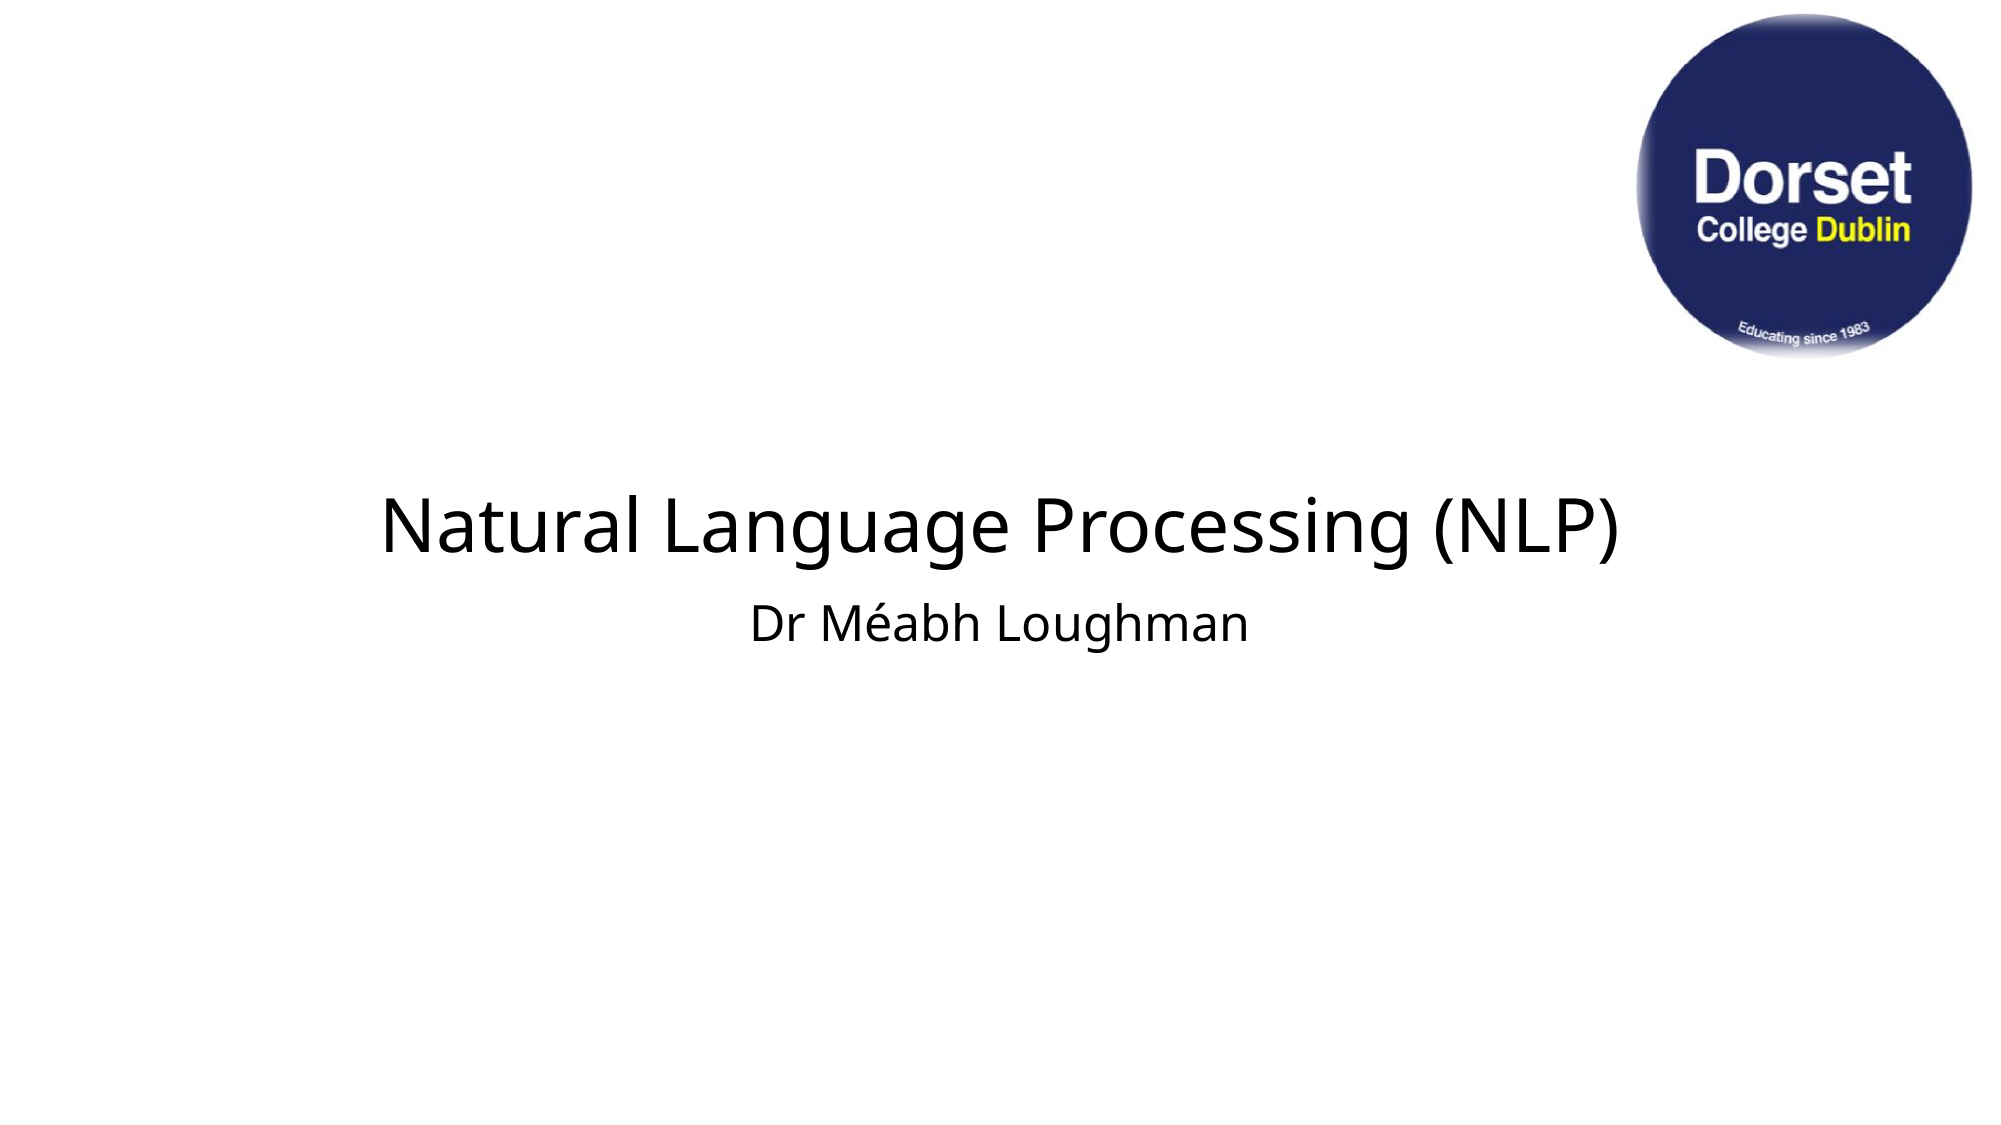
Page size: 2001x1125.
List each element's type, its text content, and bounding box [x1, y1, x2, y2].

picture [1621, 0, 2000, 363]
title Natural Language Processing (NLP) [249, 184, 1750, 576]
subtitle Dr Méabh Loughman [249, 590, 1750, 863]
